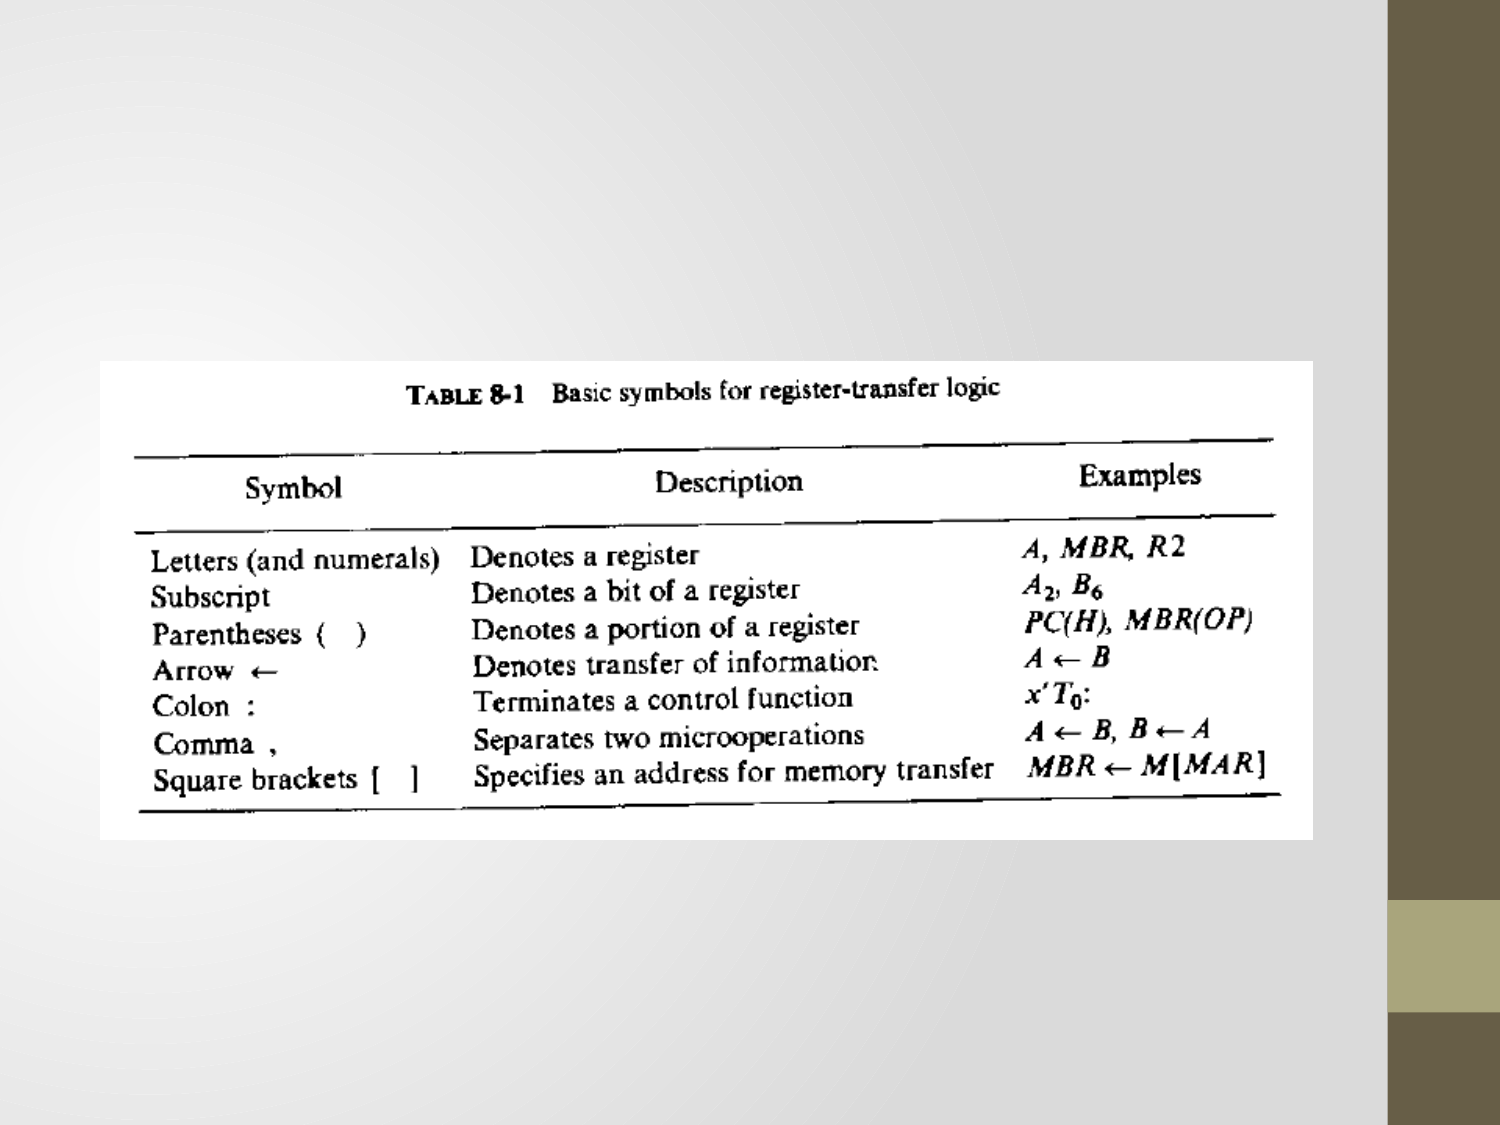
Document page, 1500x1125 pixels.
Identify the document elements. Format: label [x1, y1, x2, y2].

picture [99, 361, 1314, 841]
